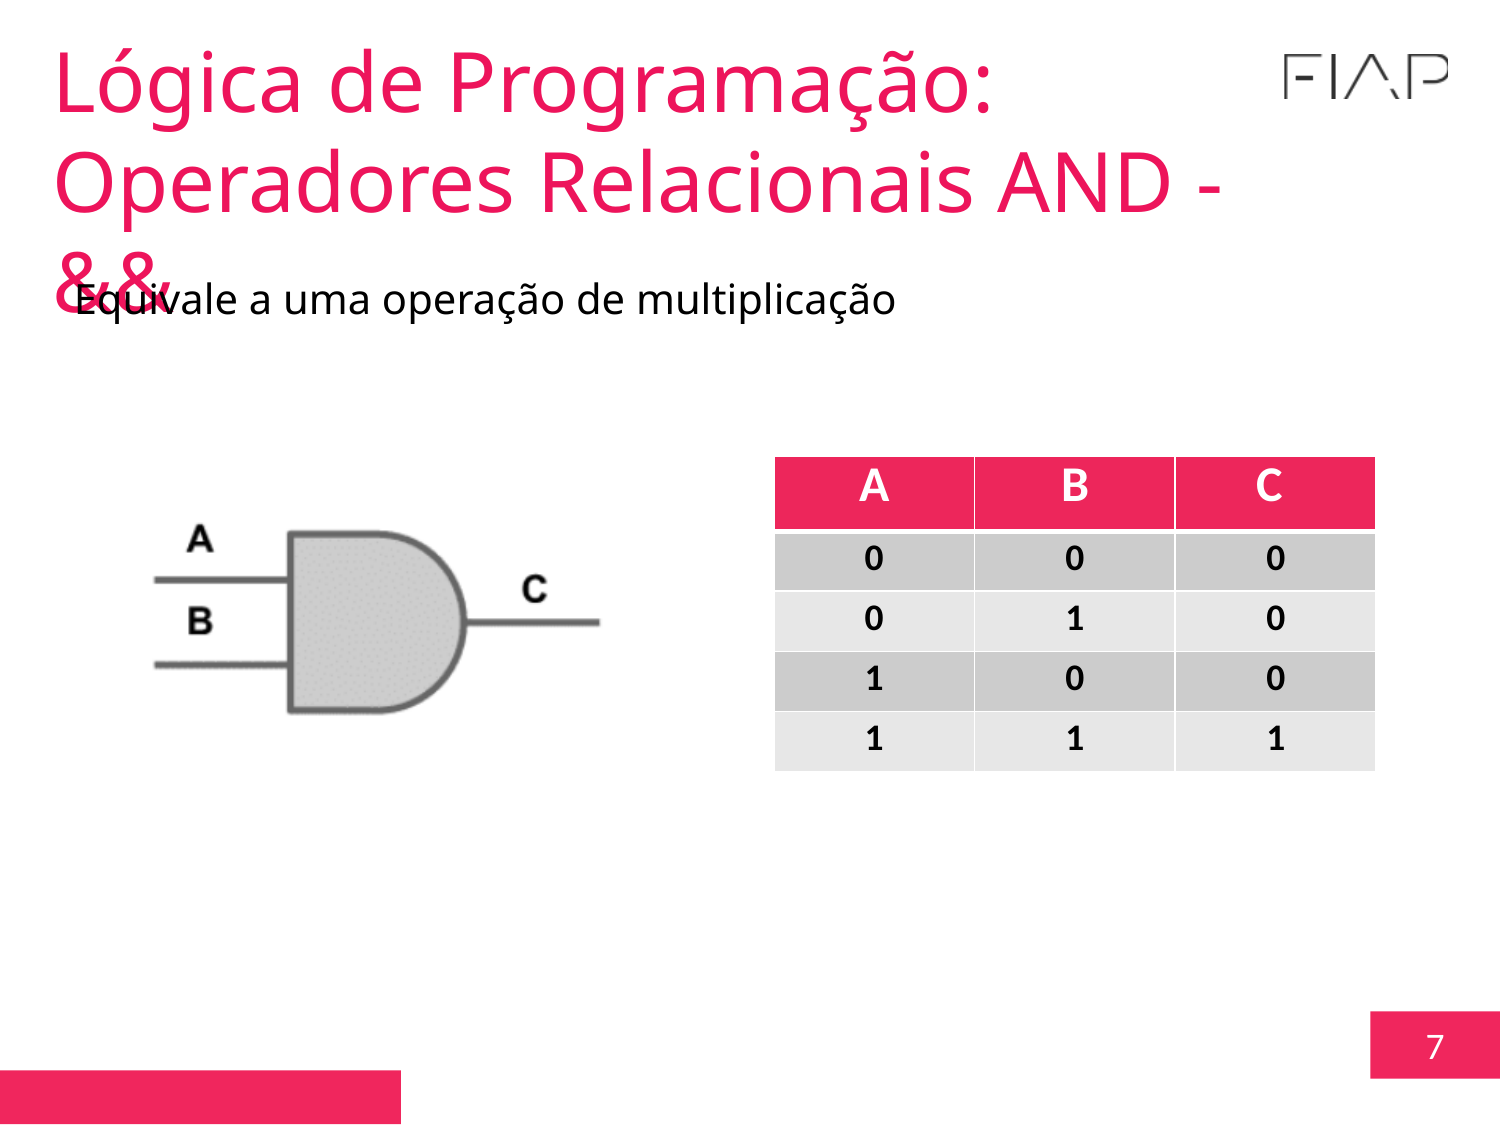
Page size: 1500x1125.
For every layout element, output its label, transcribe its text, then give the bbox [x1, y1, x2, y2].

text_box Equivale a uma operação de multiplicação [59, 265, 1424, 331]
table_header C [1176, 457, 1375, 529]
table_cell 1 [1176, 712, 1375, 771]
table_cell 0 [1176, 592, 1375, 651]
table_cell 0 [1176, 534, 1375, 590]
table_header A [775, 457, 974, 529]
table_cell 0 [775, 592, 974, 651]
table_header B [975, 457, 1174, 529]
table_cell 0 [975, 652, 1174, 711]
table_cell 0 [1176, 652, 1375, 711]
table_cell 1 [775, 712, 974, 771]
text_box Lógica de Programação: Operadores Relacionais AND - && [37, 21, 1282, 337]
table_cell 1 [775, 652, 974, 711]
table_cell 0 [975, 534, 1174, 590]
picture [123, 501, 648, 727]
table_cell 0 [775, 534, 974, 590]
table_cell 1 [975, 712, 1174, 771]
table_cell 1 [975, 592, 1174, 651]
